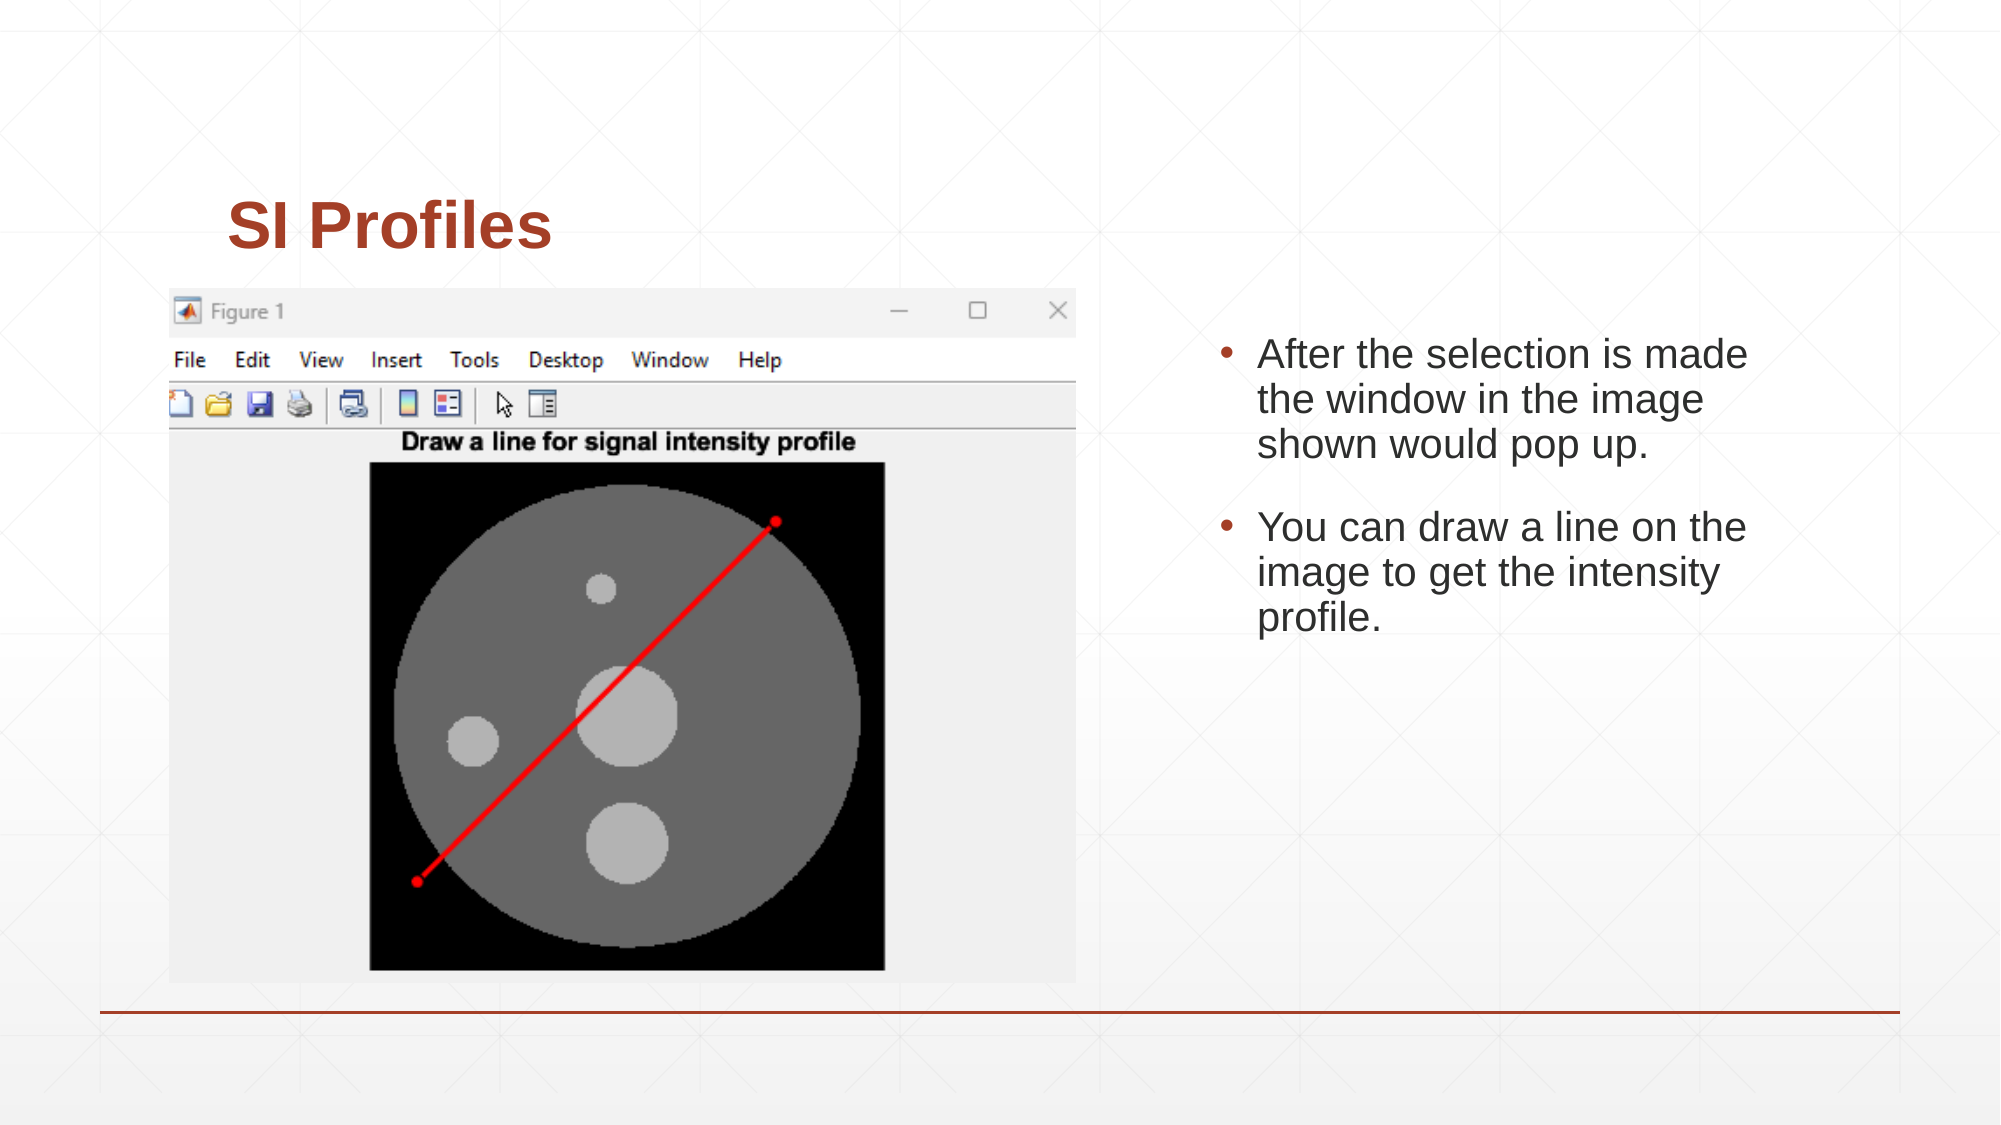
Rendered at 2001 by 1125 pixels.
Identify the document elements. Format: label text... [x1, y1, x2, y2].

picture [169, 288, 1076, 984]
title SI Profiles [212, 82, 1788, 271]
list After the selection is made the window in the image shown would pop up. You can draw a line on the image to get the intensity profile. [1204, 324, 1788, 950]
